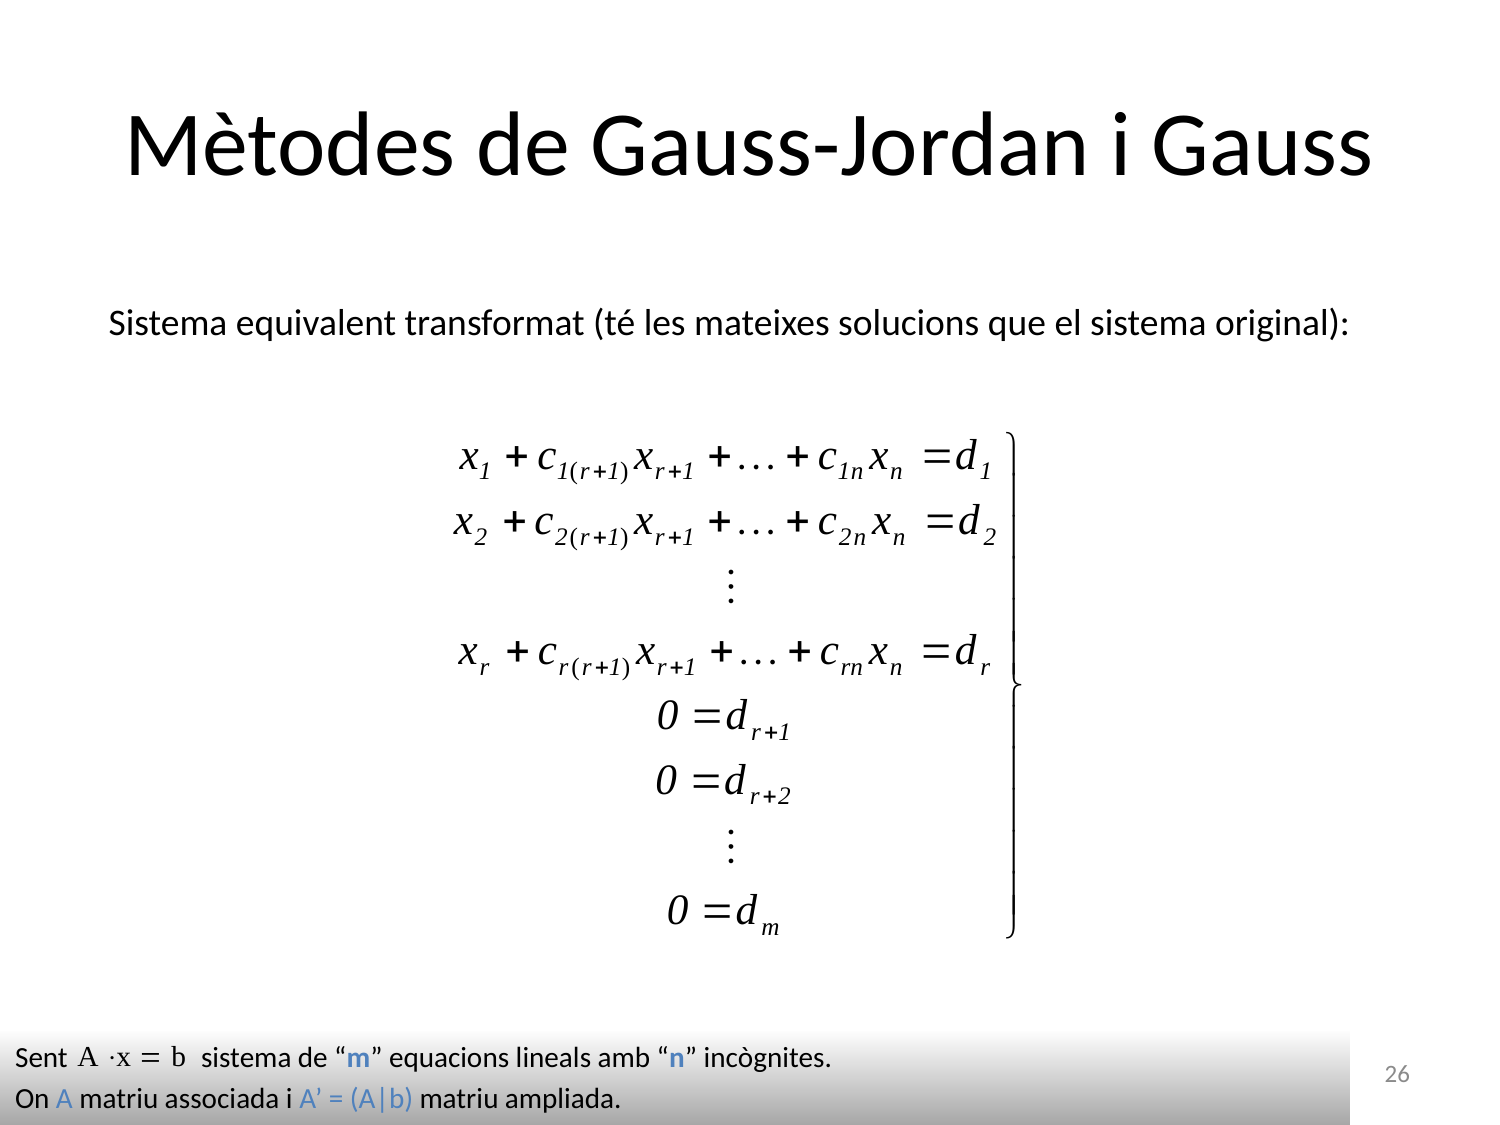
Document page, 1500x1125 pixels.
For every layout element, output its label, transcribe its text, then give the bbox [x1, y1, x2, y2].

text_box Sistema equivalent transformat (té les mateixes solucions que el sistema original): [93, 290, 1395, 351]
slide_number 26 [1350, 1042, 1425, 1103]
text_box Sent sistema de “m” equacions lineals amb “n” incògnites. On A matriu associada i A’ = (A|b) matriu ampliada. [0, 1031, 1350, 1125]
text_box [73, 1032, 192, 1072]
title Mètodes de Gauss-Jordan i Gauss [75, 45, 1425, 233]
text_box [445, 421, 1033, 950]
